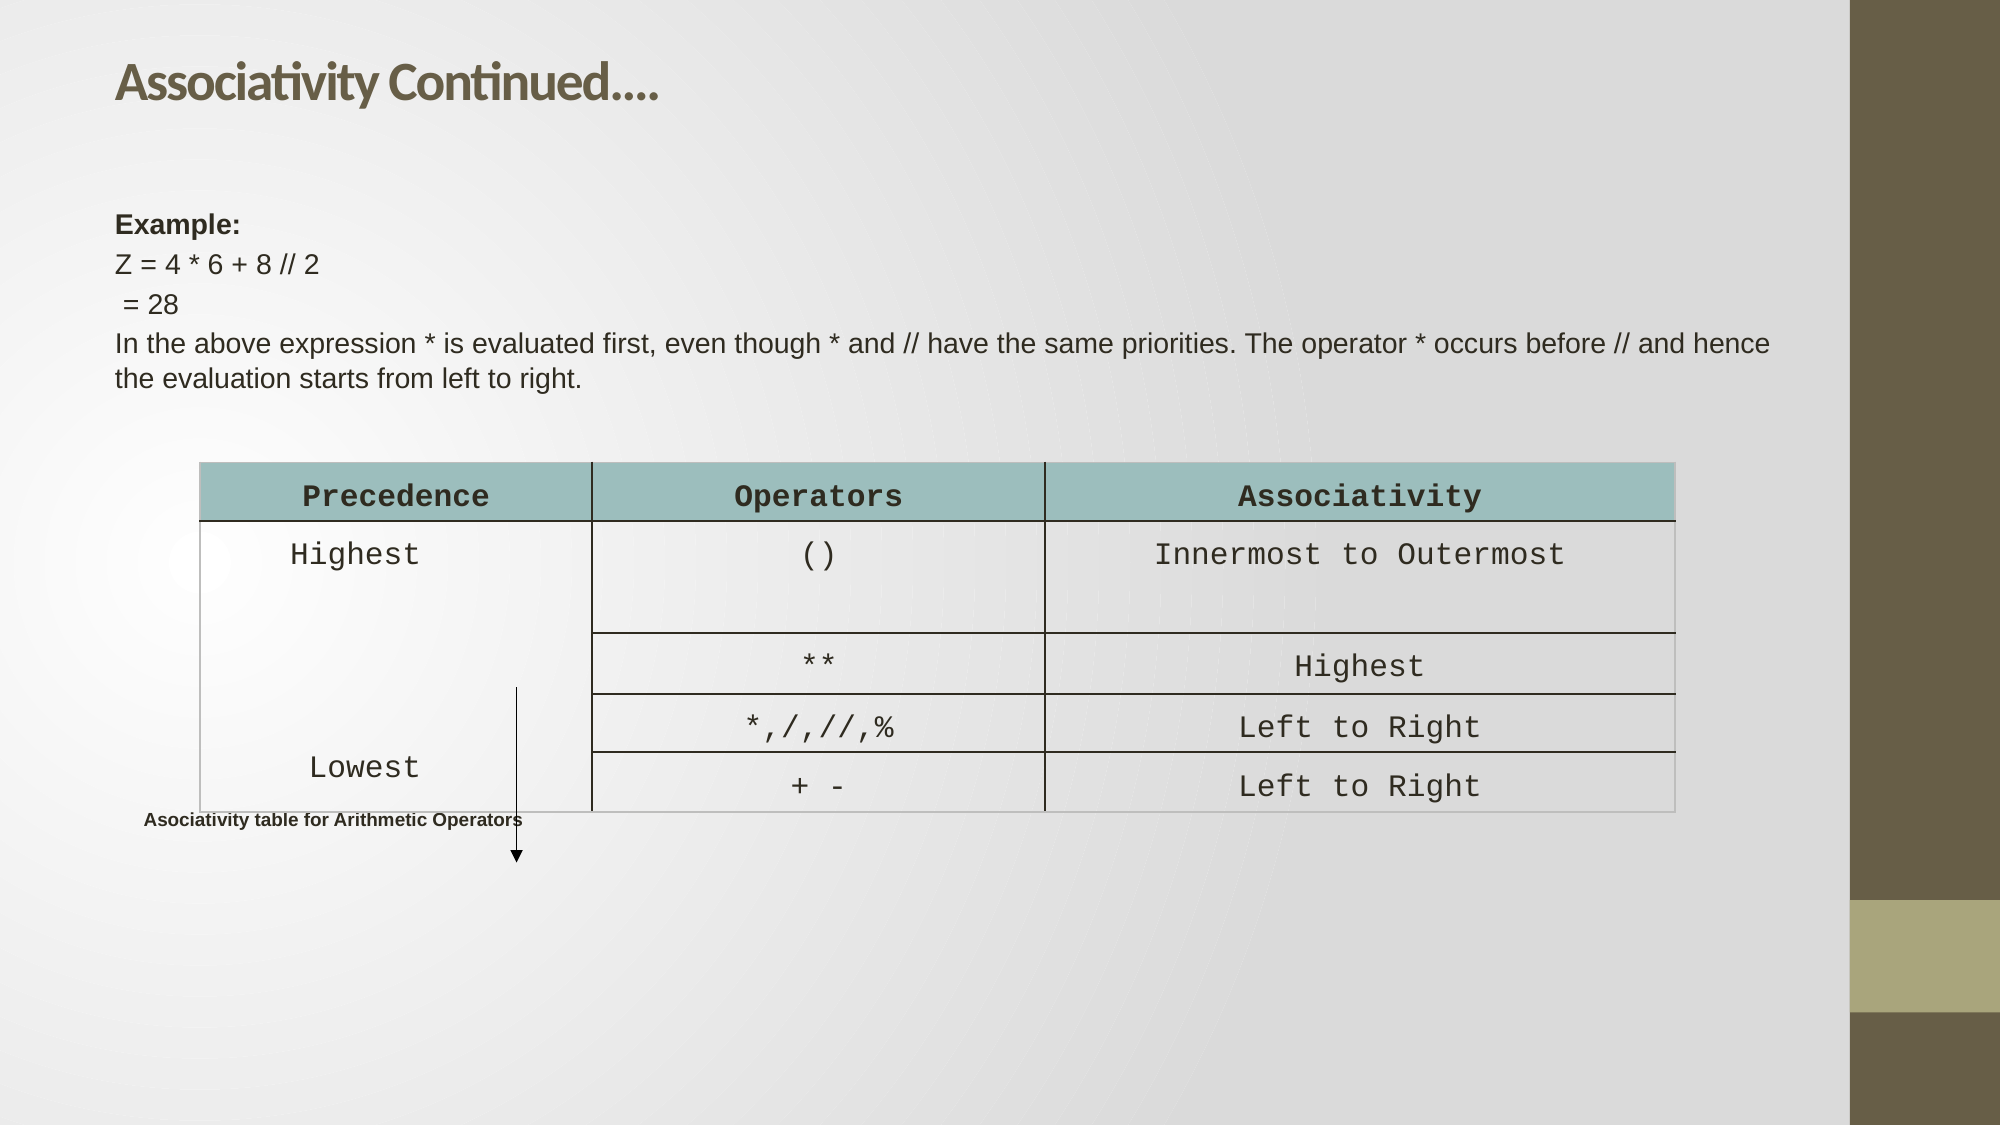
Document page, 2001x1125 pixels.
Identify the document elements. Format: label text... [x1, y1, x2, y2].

table_header Operators [593, 463, 1044, 520]
table_cell + - [593, 753, 1044, 811]
table_cell Left to Right [1046, 695, 1674, 751]
table_cell () [593, 522, 1044, 632]
table_header Precedence [201, 463, 591, 520]
table_cell Left to Right [1046, 753, 1674, 811]
table_cell *,/,//,% [593, 695, 1044, 751]
table_header Associativity [1046, 463, 1674, 520]
table_cell Highest Lowest [201, 522, 591, 811]
list Example: Z = 4 * 6 + 8 // 2 = 28 In the above expression * is evaluated first, even though * and // have the same priorities. The operator * occurs before // and hence the evaluation starts from left to right. Asociativity table for Arithmetic Operators [99, 198, 1788, 984]
table_cell ** [593, 634, 1044, 693]
table_cell Innermost to Outermost [1046, 522, 1674, 632]
table_cell Highest [1046, 634, 1674, 693]
title Associativity Continued…. [99, 37, 1900, 163]
